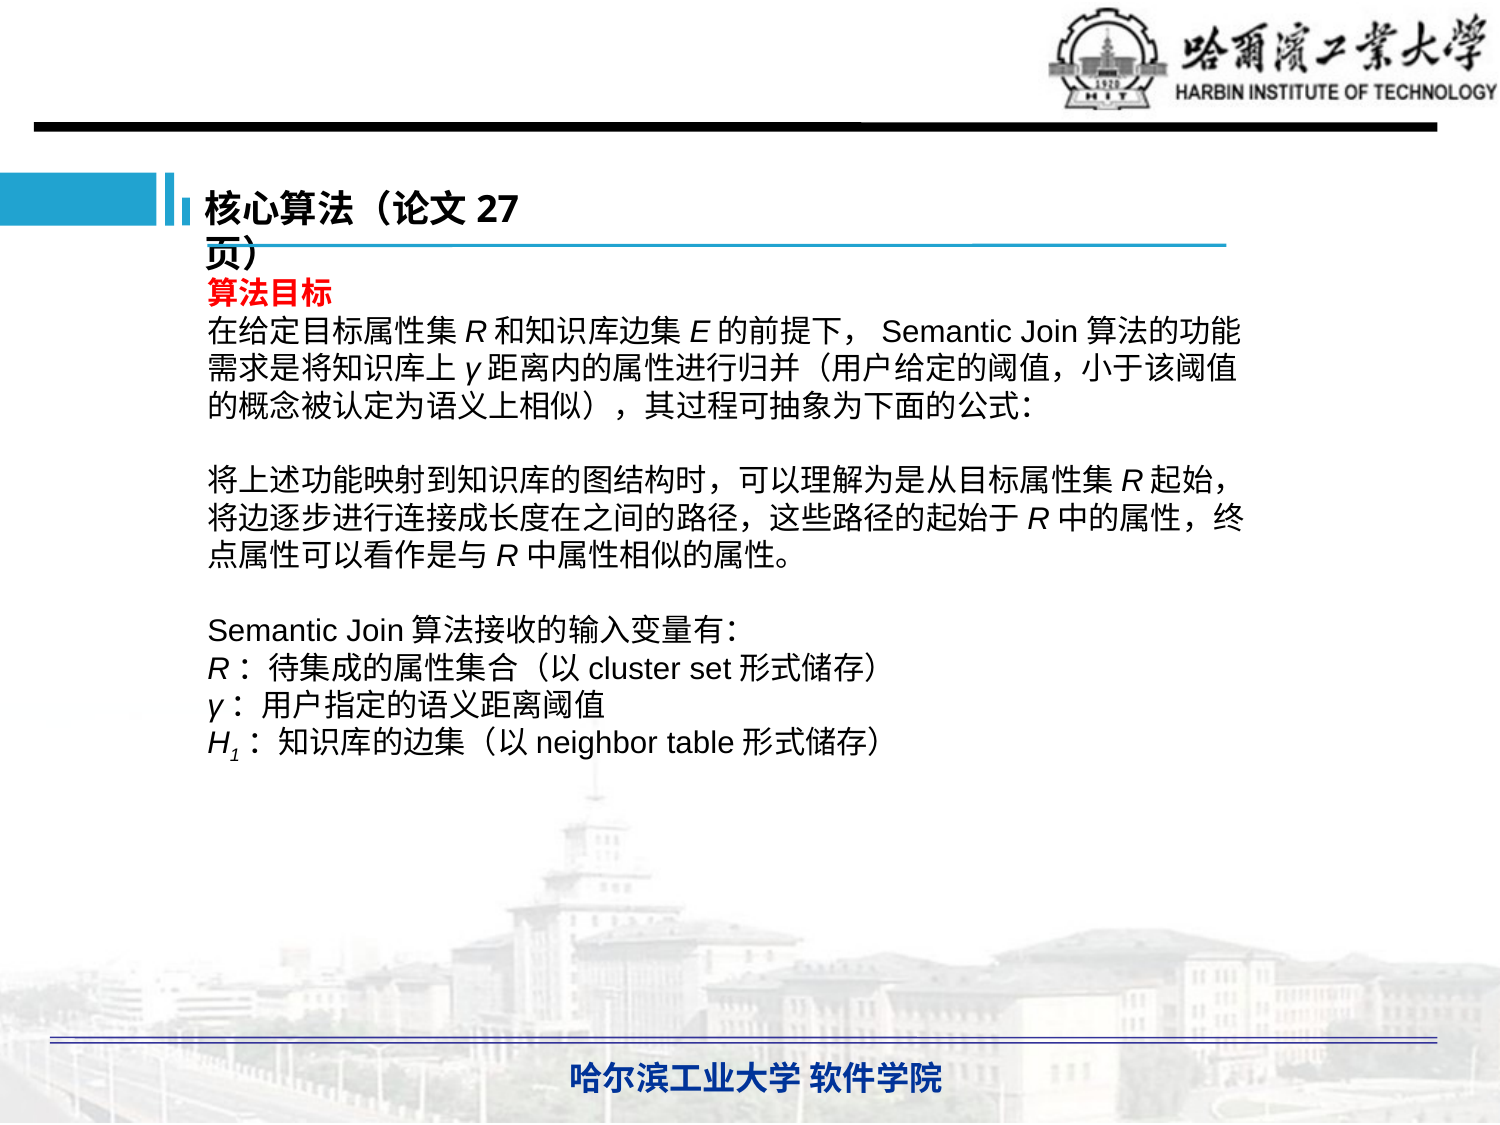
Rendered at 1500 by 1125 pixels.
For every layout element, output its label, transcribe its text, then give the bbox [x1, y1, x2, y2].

text_box [0, 172, 157, 226]
text_box [182, 197, 190, 226]
text_box 核心算法（论文27页） [190, 178, 610, 283]
text_box [165, 172, 175, 226]
picture [0, 2, 1500, 1123]
